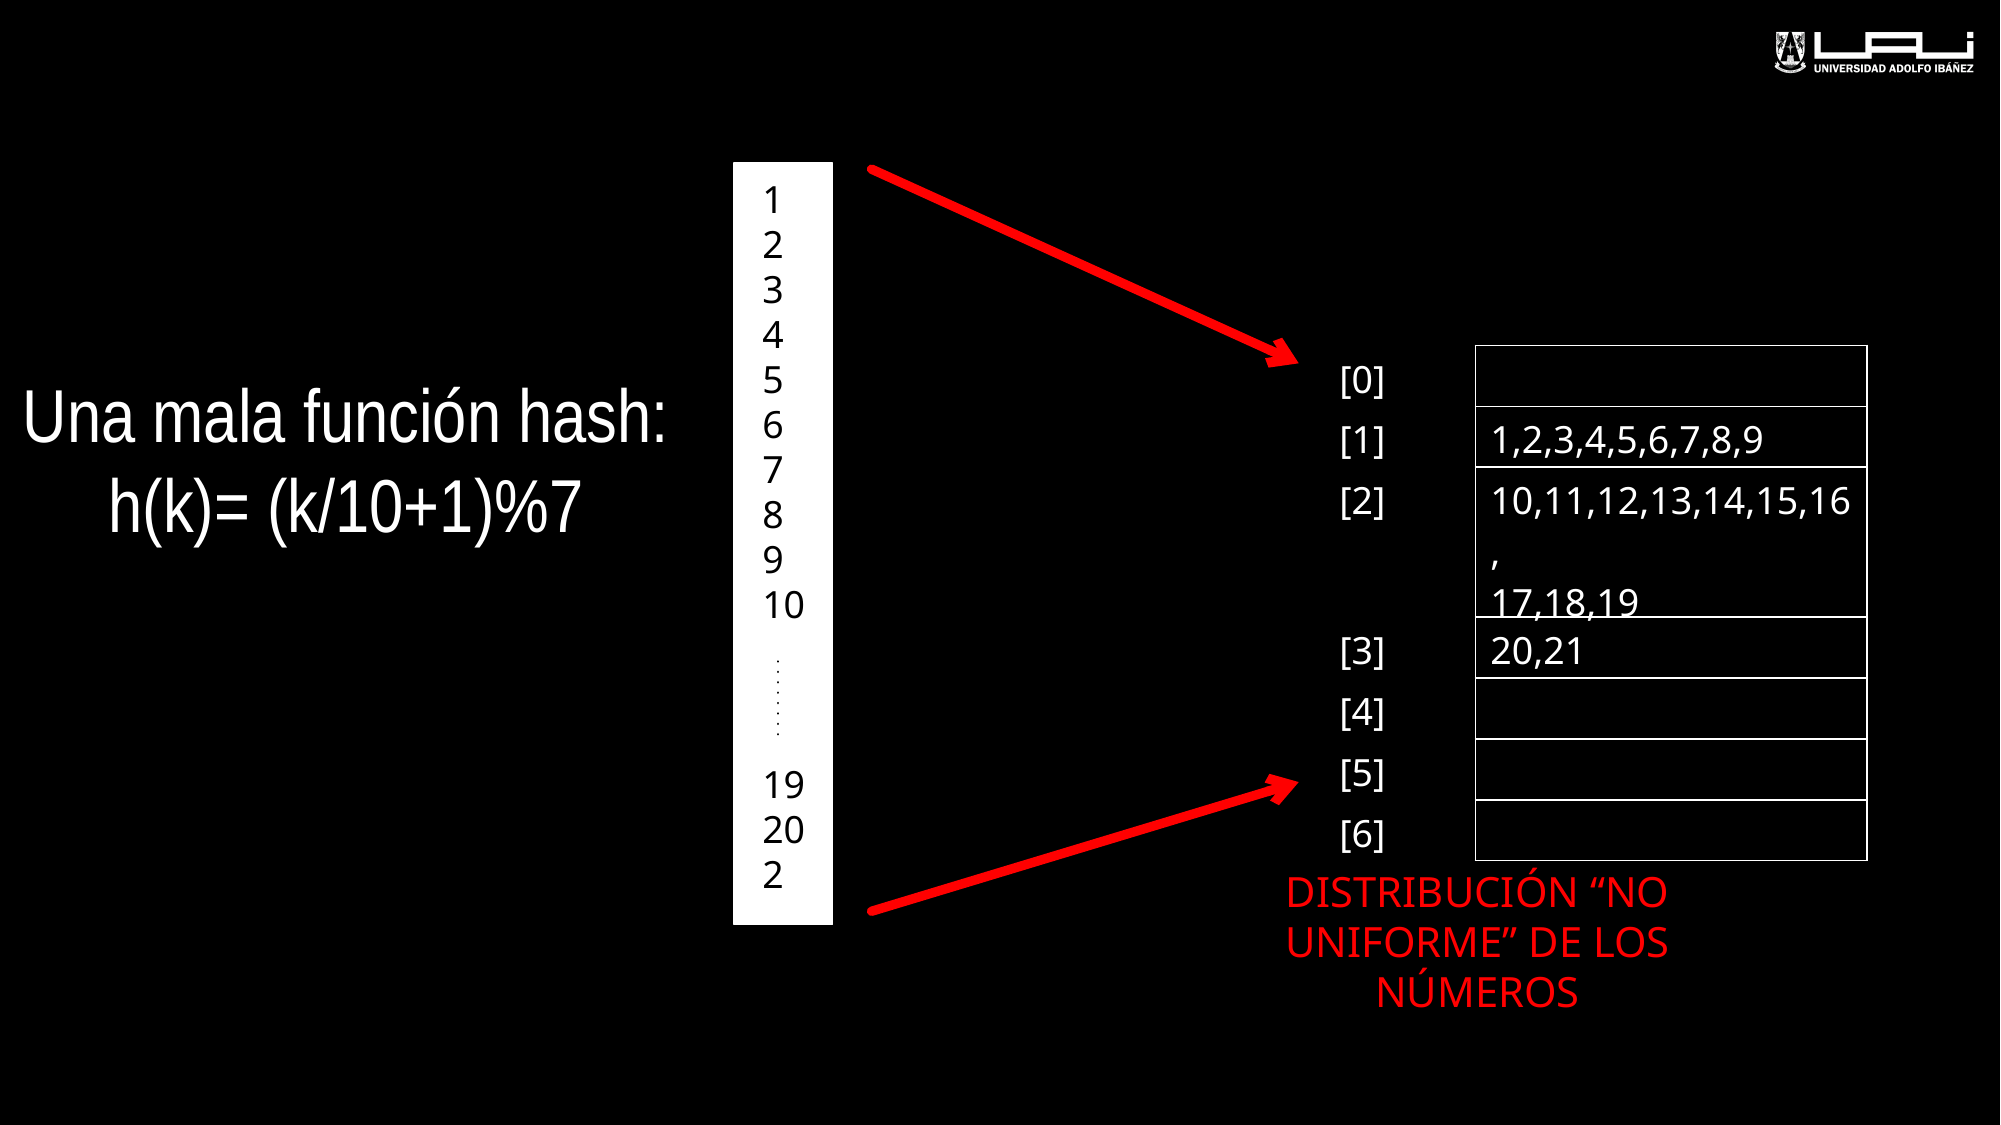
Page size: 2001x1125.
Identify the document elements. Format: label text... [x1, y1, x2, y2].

table_cell [1476, 801, 1866, 860]
text_box DISTRIBUCIÓN “NO UNIFORME” DE LOS NÚMEROS [1260, 858, 1695, 1024]
text_box [733, 162, 833, 925]
table_cell [1476, 740, 1866, 799]
table_cell [6] [1324, 800, 1475, 858]
table_header [1476, 346, 1866, 406]
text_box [871, 781, 1299, 912]
table_cell 1,2,3,4,5,6,7,8,9 [1476, 407, 1866, 466]
text_box Una mala función hash: h(k)= (k/10+1)%7 [0, 360, 709, 555]
text_box 1 2 3 4 5 6 7 8 9 10 19 20 21 [747, 169, 821, 904]
table_cell 20,21 [1476, 618, 1866, 677]
table_cell [5] [1324, 739, 1475, 800]
table_cell [1] [1324, 406, 1475, 467]
table_cell [3] [1324, 617, 1475, 678]
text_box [871, 168, 1299, 364]
table_cell 10,11,12,13,14,15,16, 17,18,19 [1476, 468, 1866, 616]
table_cell [1476, 679, 1866, 738]
table_header [0] [1324, 346, 1475, 406]
picture [1748, 5, 2000, 100]
table_cell [4] [1324, 678, 1475, 739]
table_cell [2] [1324, 467, 1475, 617]
